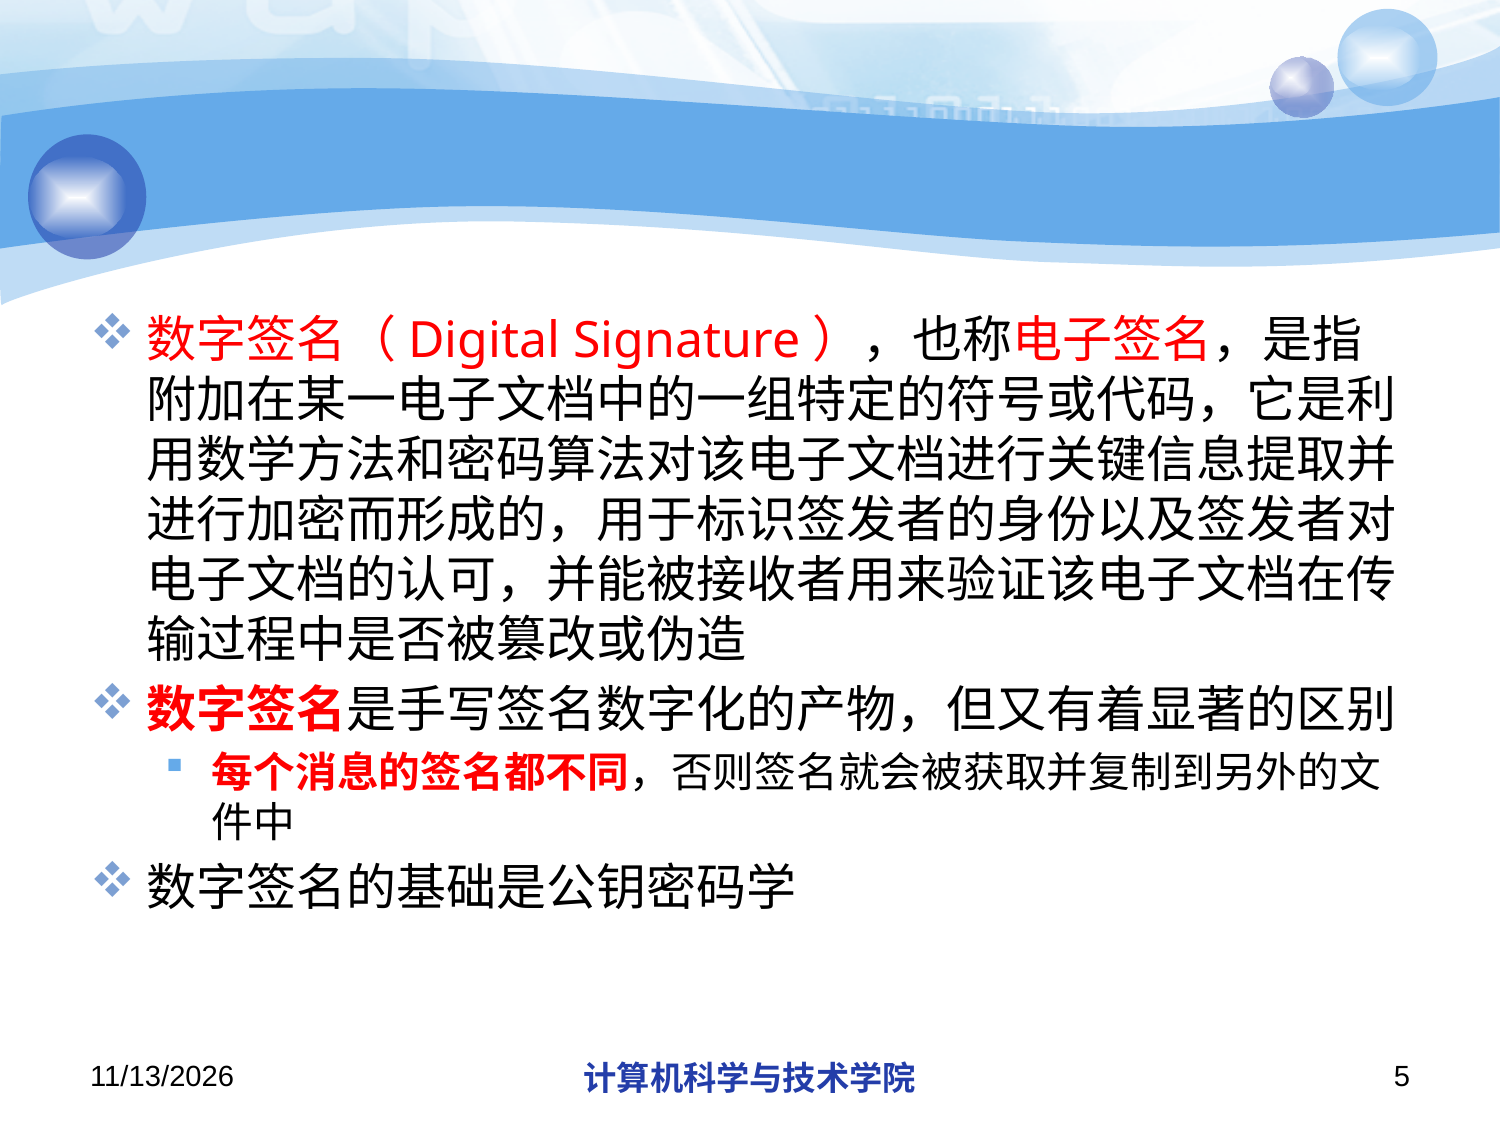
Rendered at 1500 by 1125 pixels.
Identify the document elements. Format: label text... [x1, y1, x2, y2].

list 数字签名（Digital Signature），也称电子签名，是指附加在某一电子文档中的一组特定的符号或代码，它是利用数学方法和密码算法对该电子文档进行关键信息提取并进行加密而形成的，用于标识签发者的身份以及签发者对电子文档的认可，并能被接收者用来验证该电子文档在传输过程中是否被篡改或伪造 数字签名是手写签名数字化的产物，但又有着显著的区别 每个消息的签名都不同，否则签名就会被获取并复制到另外的文件中 数字签名的基础是公钥密码学 [74, 299, 1426, 1038]
picture [0, 0, 1500, 113]
slide_number 5 [1074, 1049, 1426, 1103]
footer 计算机科学与技术学院 [512, 1049, 988, 1103]
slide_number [74, 1049, 426, 1103]
